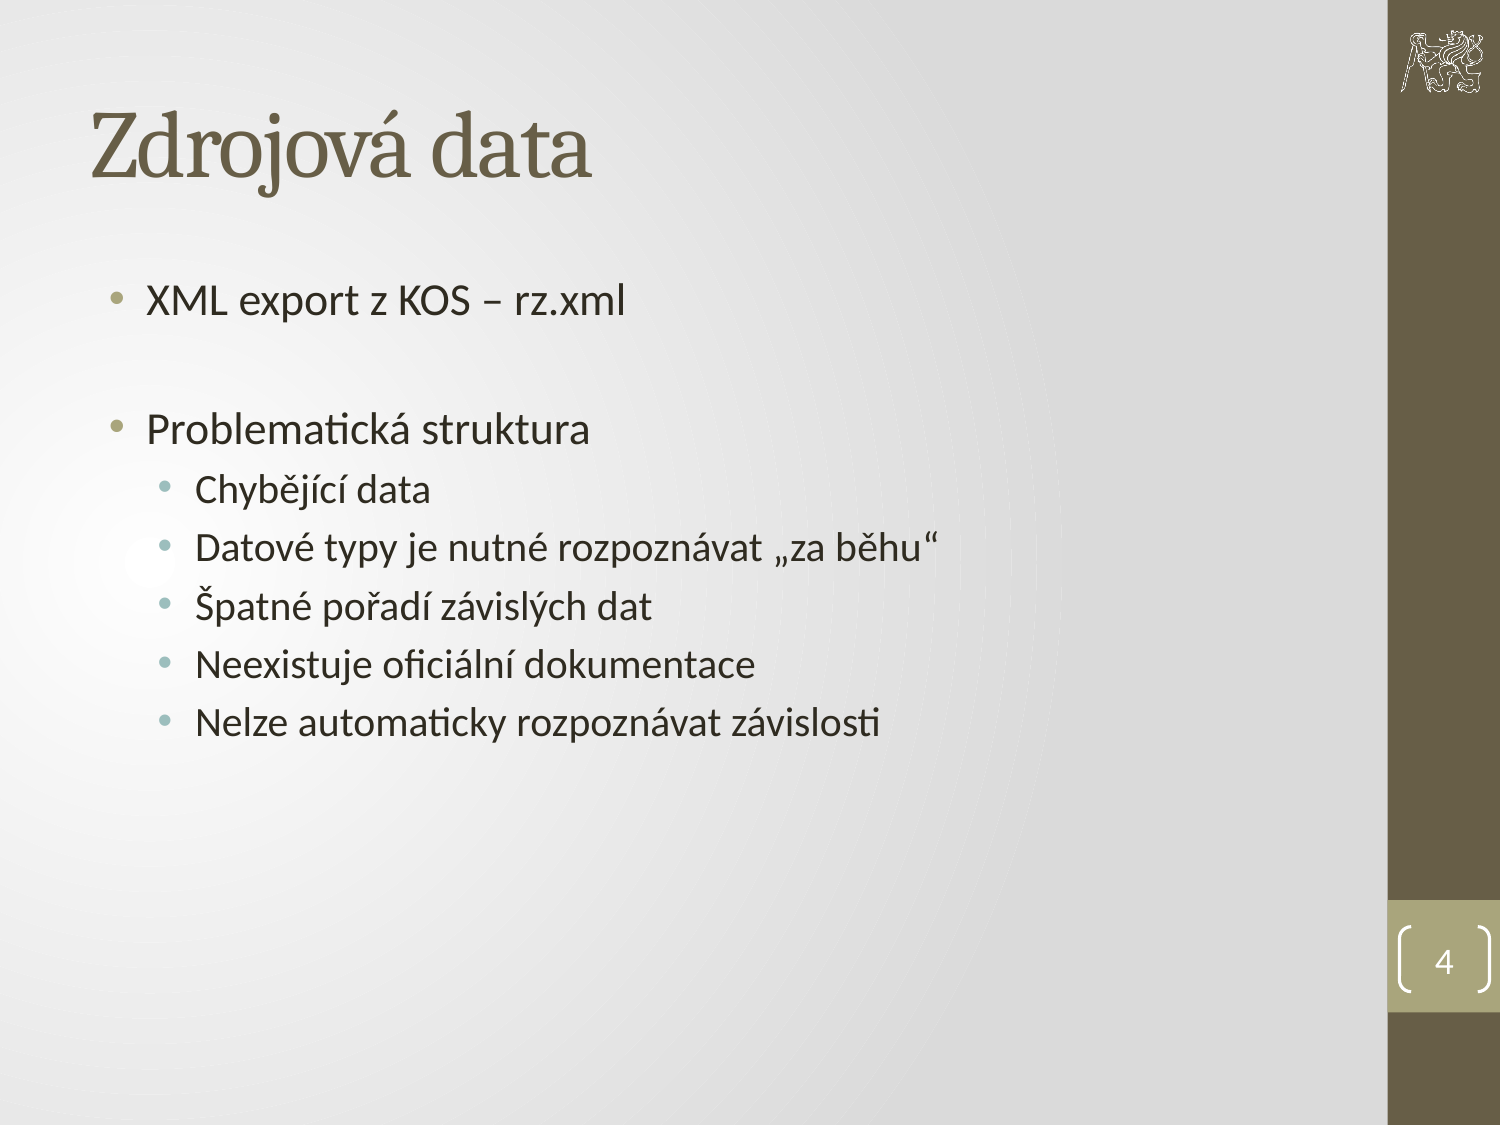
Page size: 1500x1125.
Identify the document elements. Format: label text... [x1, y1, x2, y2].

slide_number 4 [1397, 925, 1492, 994]
title Zdrojová data [75, 45, 1325, 233]
list XML export z KOS – rz.xml Problematická struktura Chybějící data Datové typy je nutné rozpoznávat „za běhu“ Špatné pořadí závislých dat Neexistuje oficiální dokumentace Nelze automaticky rozpoznávat závislosti [75, 262, 1325, 1050]
picture [1399, 29, 1484, 94]
